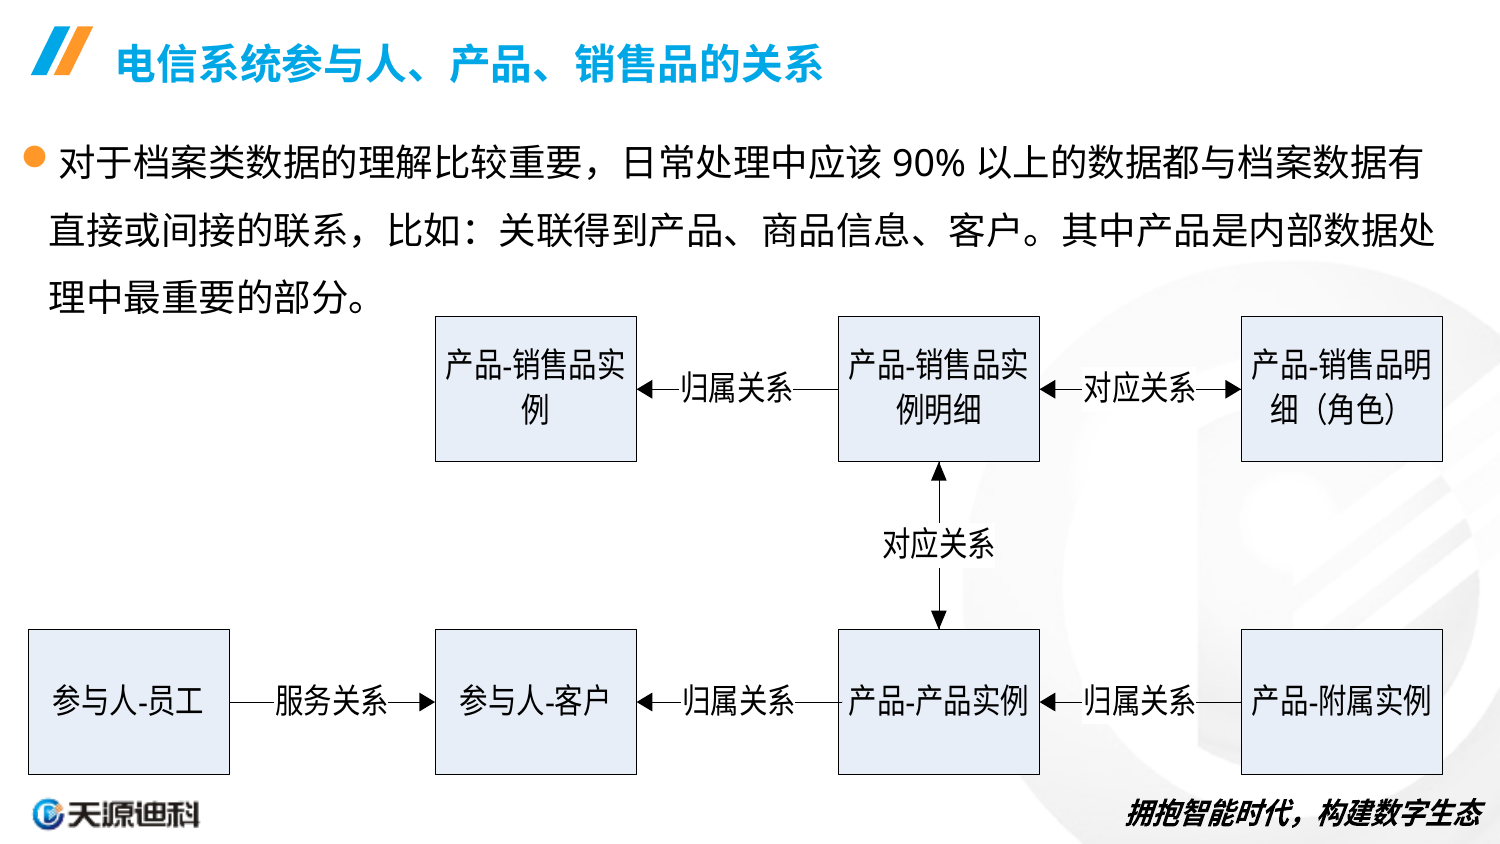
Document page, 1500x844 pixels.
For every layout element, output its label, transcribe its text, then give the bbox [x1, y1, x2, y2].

picture [933, 209, 1500, 844]
picture [27, 790, 224, 836]
title 电信系统参与人、产品、销售品的关系 [99, 3, 1123, 109]
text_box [24, 311, 1447, 780]
text_box 对于档案类数据的理解比较重要，日常处理中应该90%以上的数据都与档案数据有直接或间接的联系，比如：关联得到产品、商品信息、客户。其中产品是内部数据处理中最重要的部分。 [5, 109, 1468, 313]
